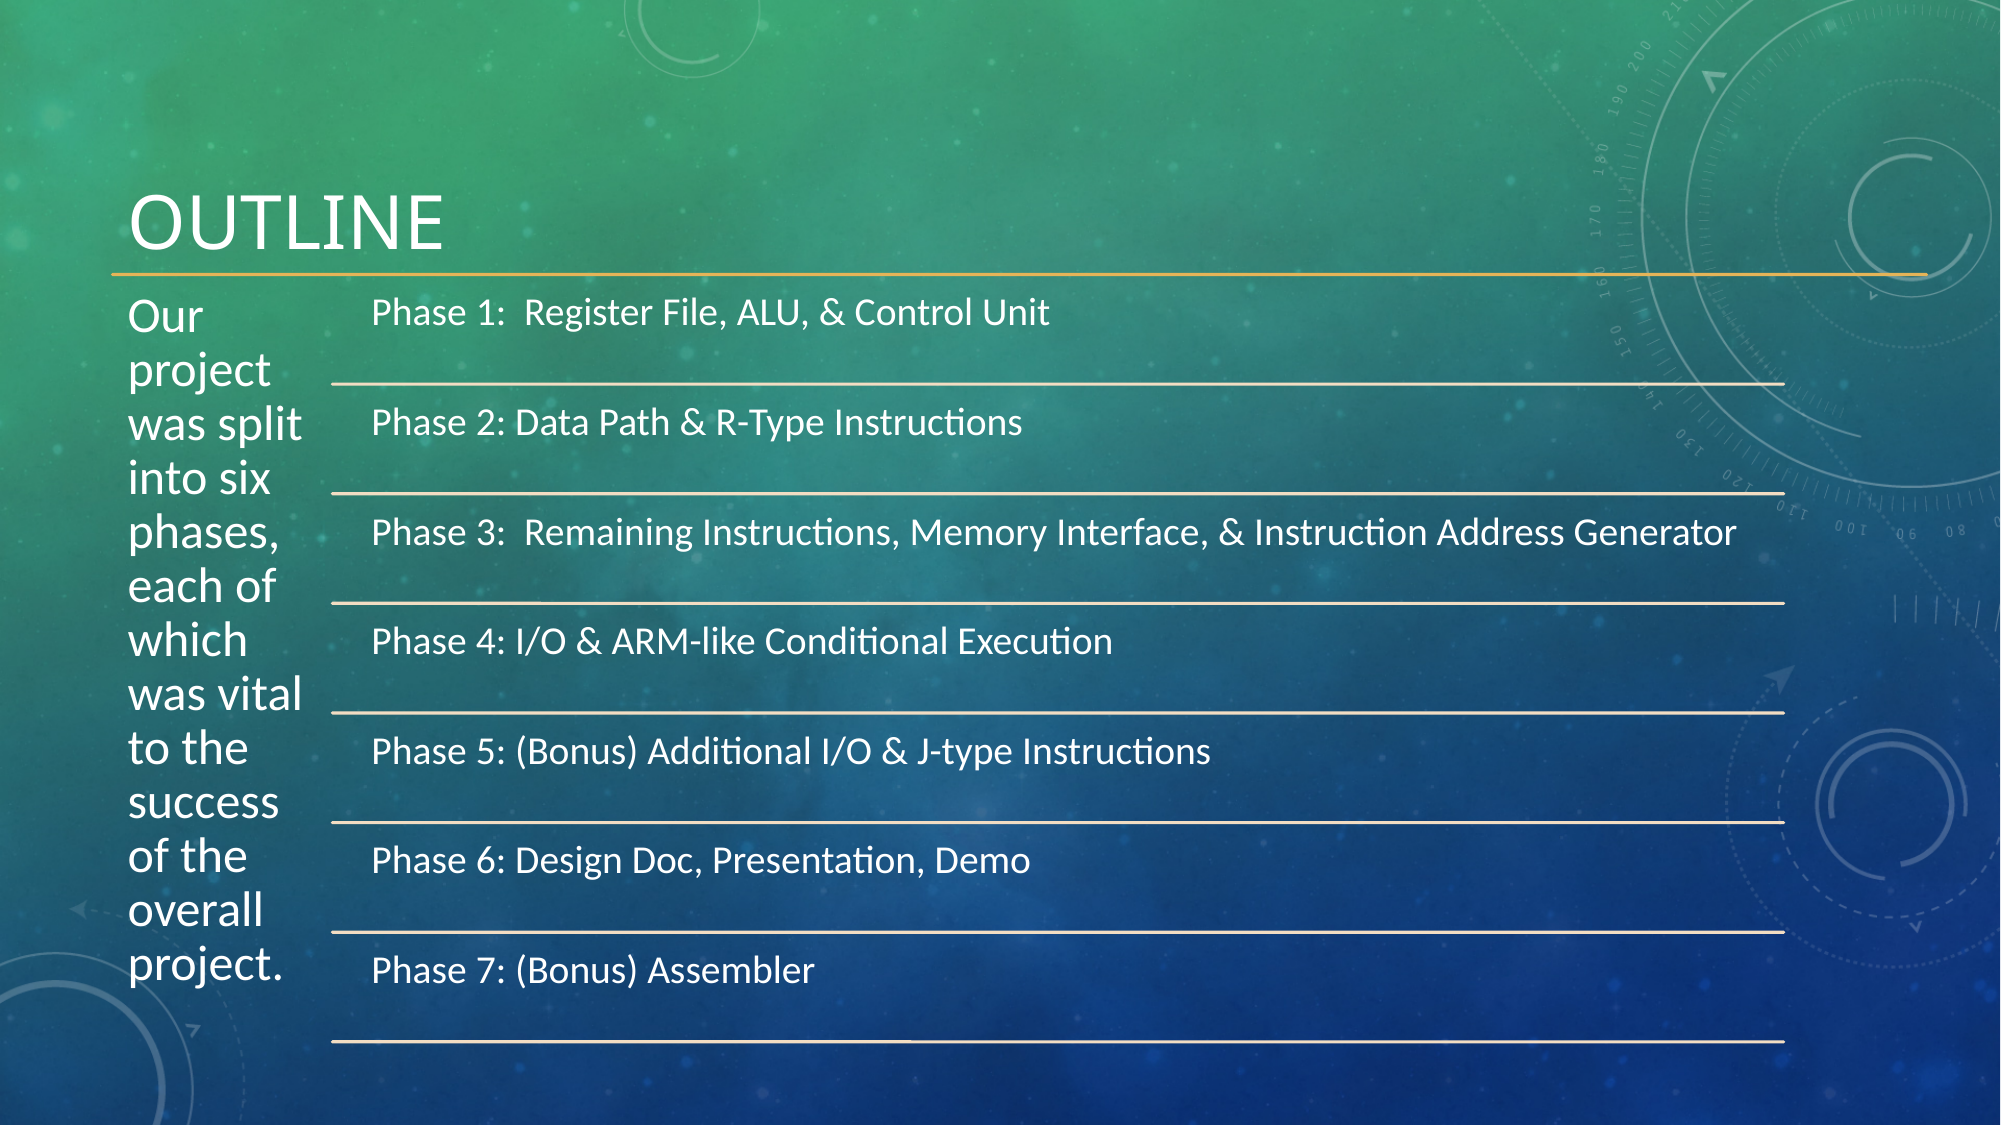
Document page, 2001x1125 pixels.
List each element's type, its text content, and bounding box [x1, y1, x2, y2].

picture [0, 0, 2001, 1125]
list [112, 273, 1927, 1048]
title outline [112, 99, 1775, 272]
